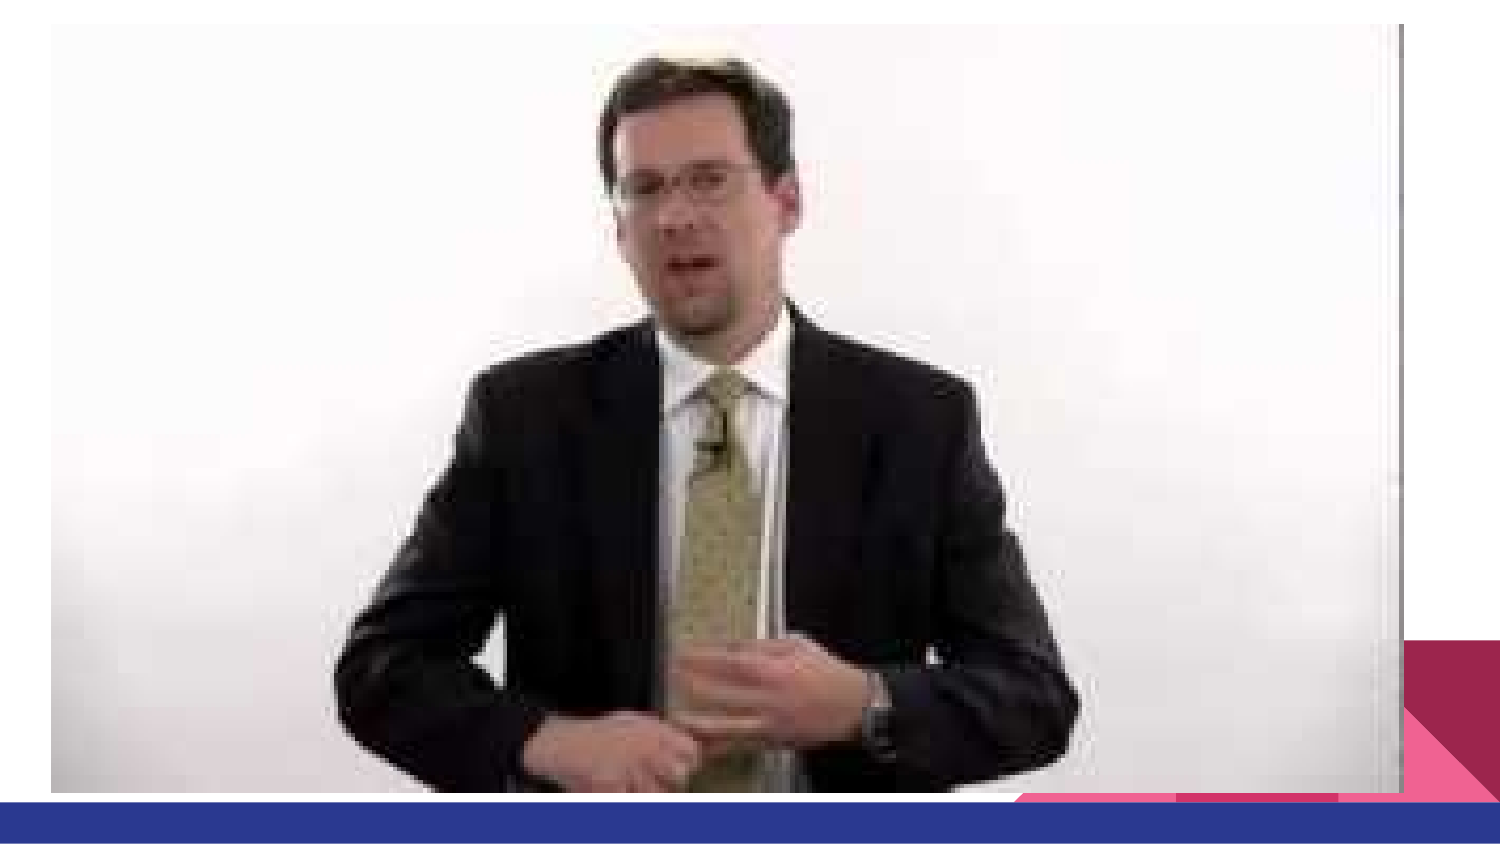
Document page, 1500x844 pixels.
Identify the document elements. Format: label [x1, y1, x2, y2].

picture [50, 24, 1404, 793]
